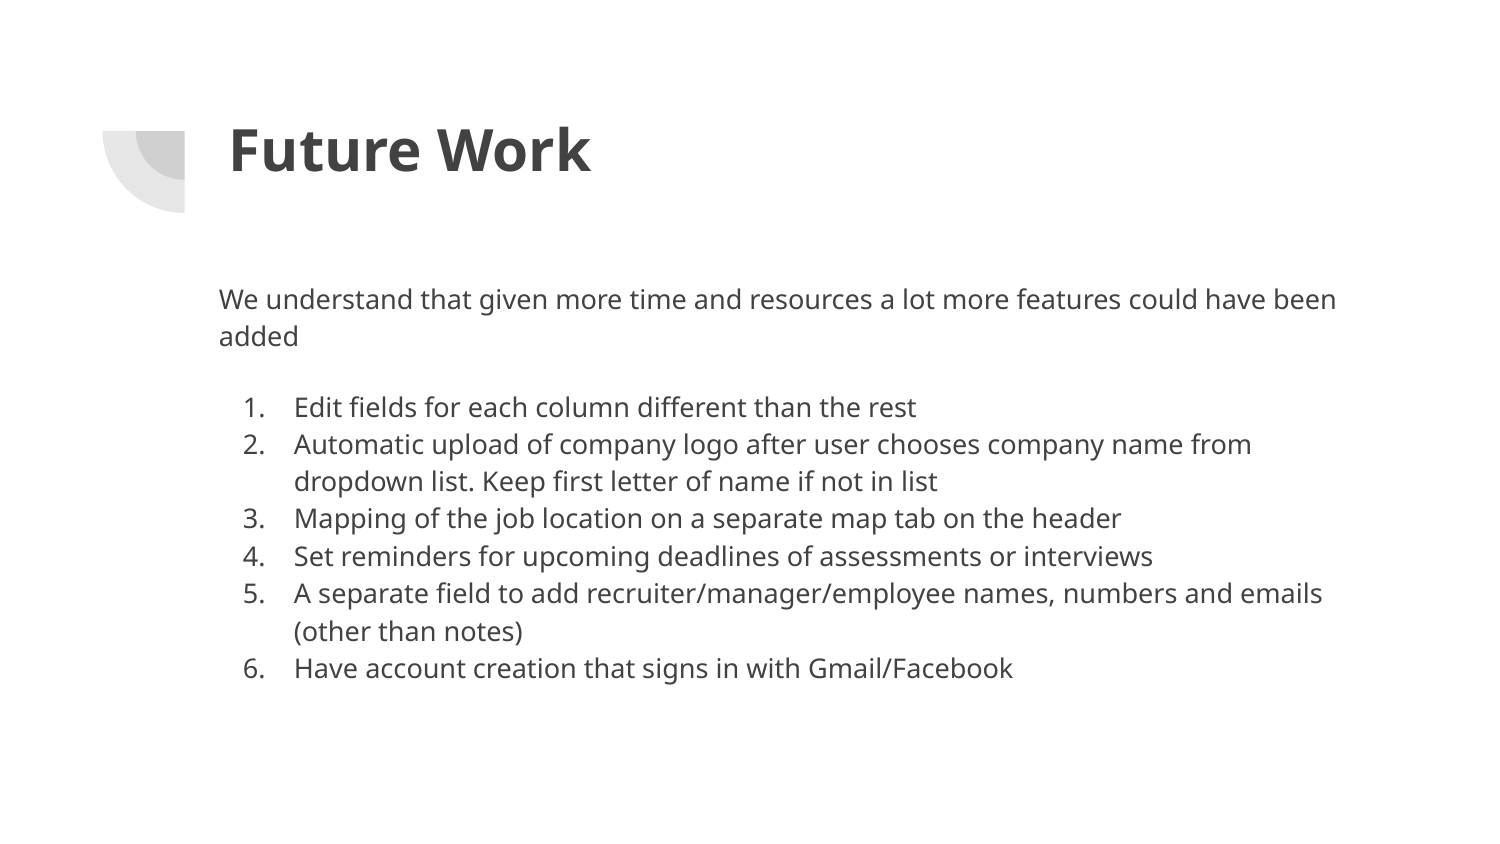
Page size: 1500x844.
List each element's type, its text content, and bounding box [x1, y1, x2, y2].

title Future Work [213, 98, 1368, 263]
list We understand that given more time and resources a lot more features could have been added Edit fields for each column different than the rest Automatic upload of company logo after user chooses company name from dropdown list. Keep first letter of name if not in list Mapping of the job location on a separate map tab on the header Set reminders for upcoming deadlines of assessments or interviews A separate field to add recruiter/manager/employee names, numbers and emails (other than notes) Have account creation that signs in with Gmail/Facebook [203, 262, 1358, 680]
